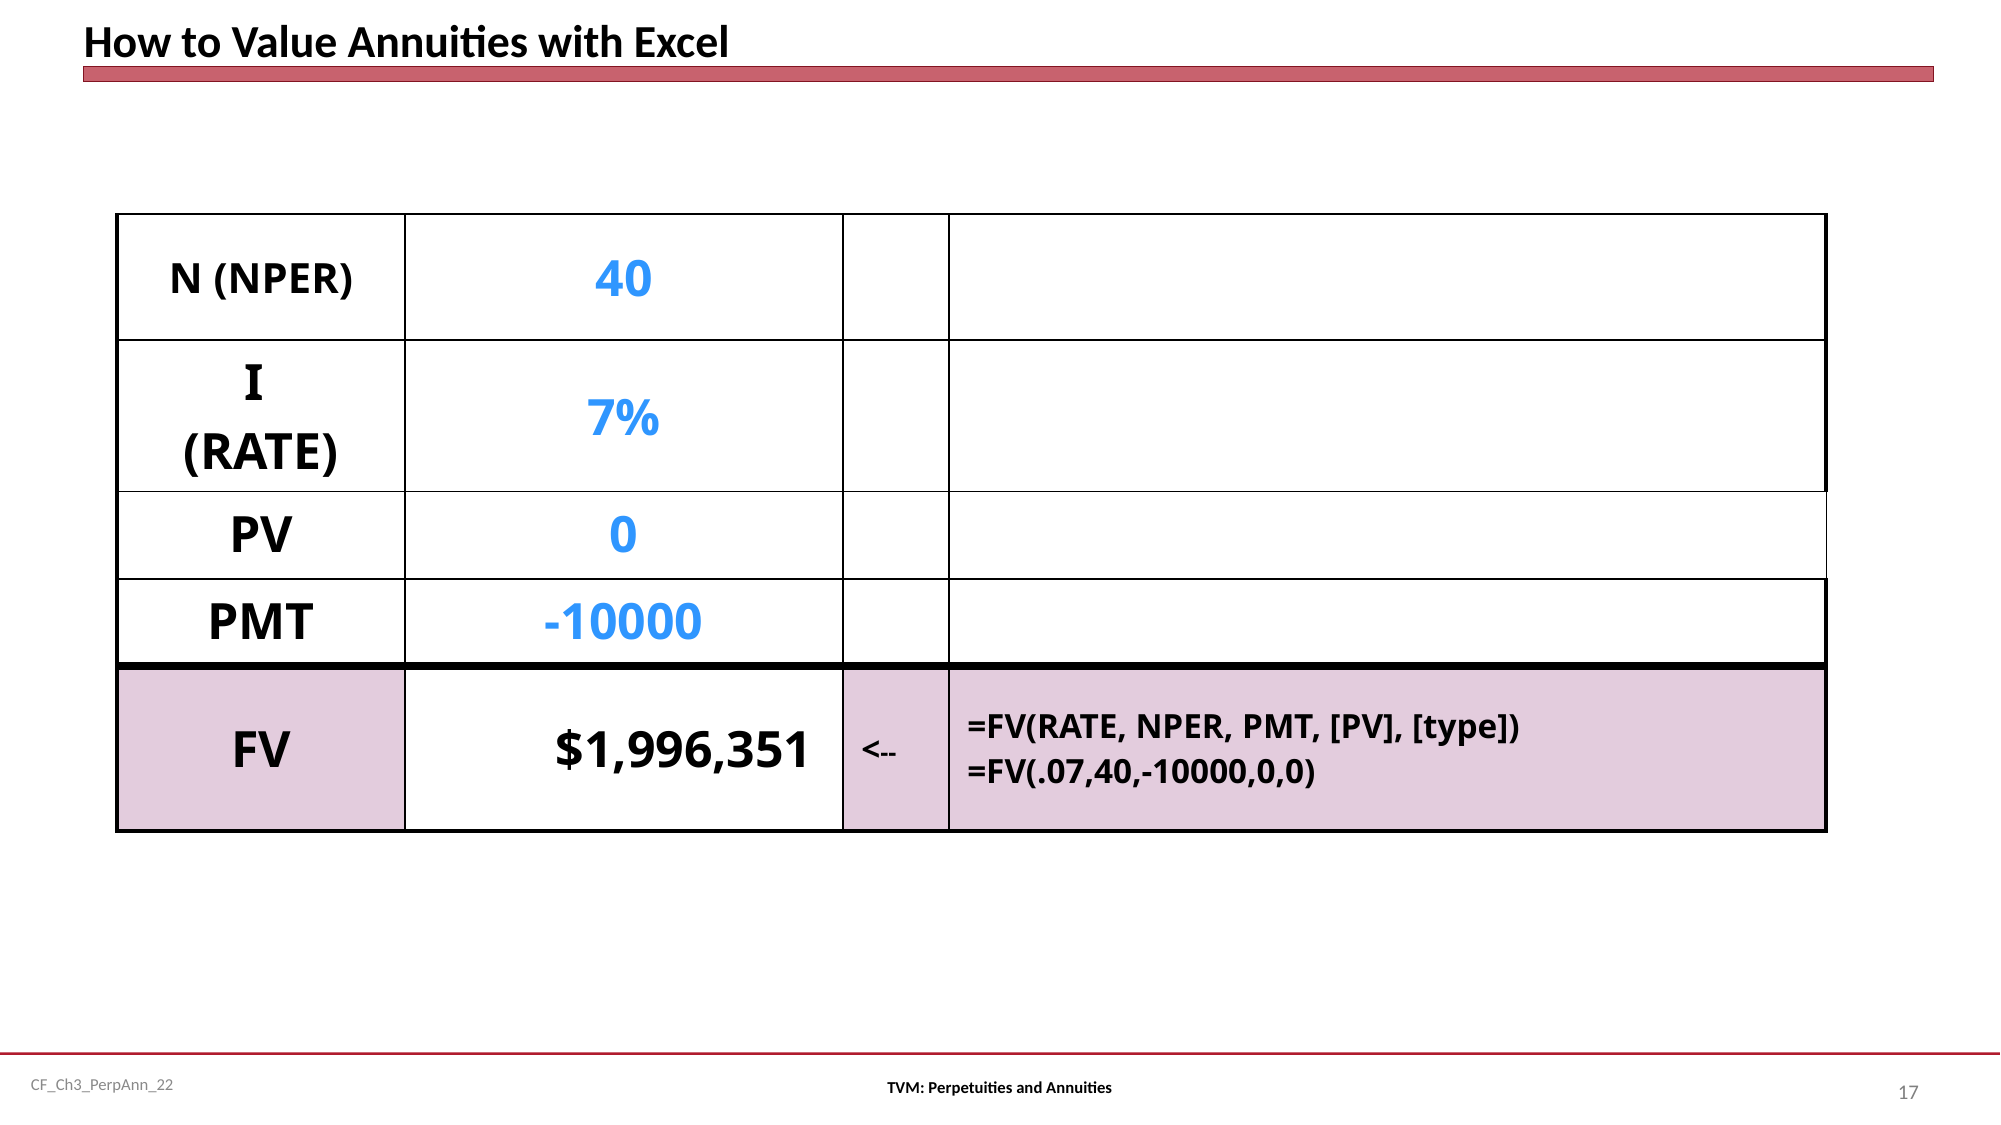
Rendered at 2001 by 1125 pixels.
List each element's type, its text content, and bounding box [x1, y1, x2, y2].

table_cell [950, 492, 1826, 578]
table_header 40 [406, 215, 842, 339]
table_cell PMT [119, 580, 404, 662]
table_header [844, 215, 948, 339]
table_cell [844, 492, 948, 578]
list [83, 87, 1934, 1041]
table_cell 0 [406, 492, 842, 578]
table_cell FV [119, 670, 404, 829]
table_cell =FV(RATE, NPER, PMT, [PV], [type]) =FV(.07,40,-10000,0,0) [950, 670, 1824, 829]
table_cell PV [119, 492, 404, 578]
table_cell $1,996,351 [406, 670, 842, 829]
table_cell [844, 580, 948, 662]
table_cell <-- [844, 670, 948, 829]
table_cell [950, 580, 1824, 662]
table_cell [950, 341, 1824, 491]
table_cell 7% [406, 341, 842, 491]
table_cell I (RATE) [119, 341, 404, 491]
table_header [950, 215, 1824, 339]
table_header N (NPER) [119, 215, 404, 339]
title How to Value Annuities with Excel [83, 6, 1935, 67]
table_cell -10000 [406, 580, 842, 662]
footer TVM: Perpetuities and Annuities [683, 1056, 1317, 1117]
table_cell [844, 341, 948, 491]
slide_number 17 [1834, 1061, 1934, 1122]
